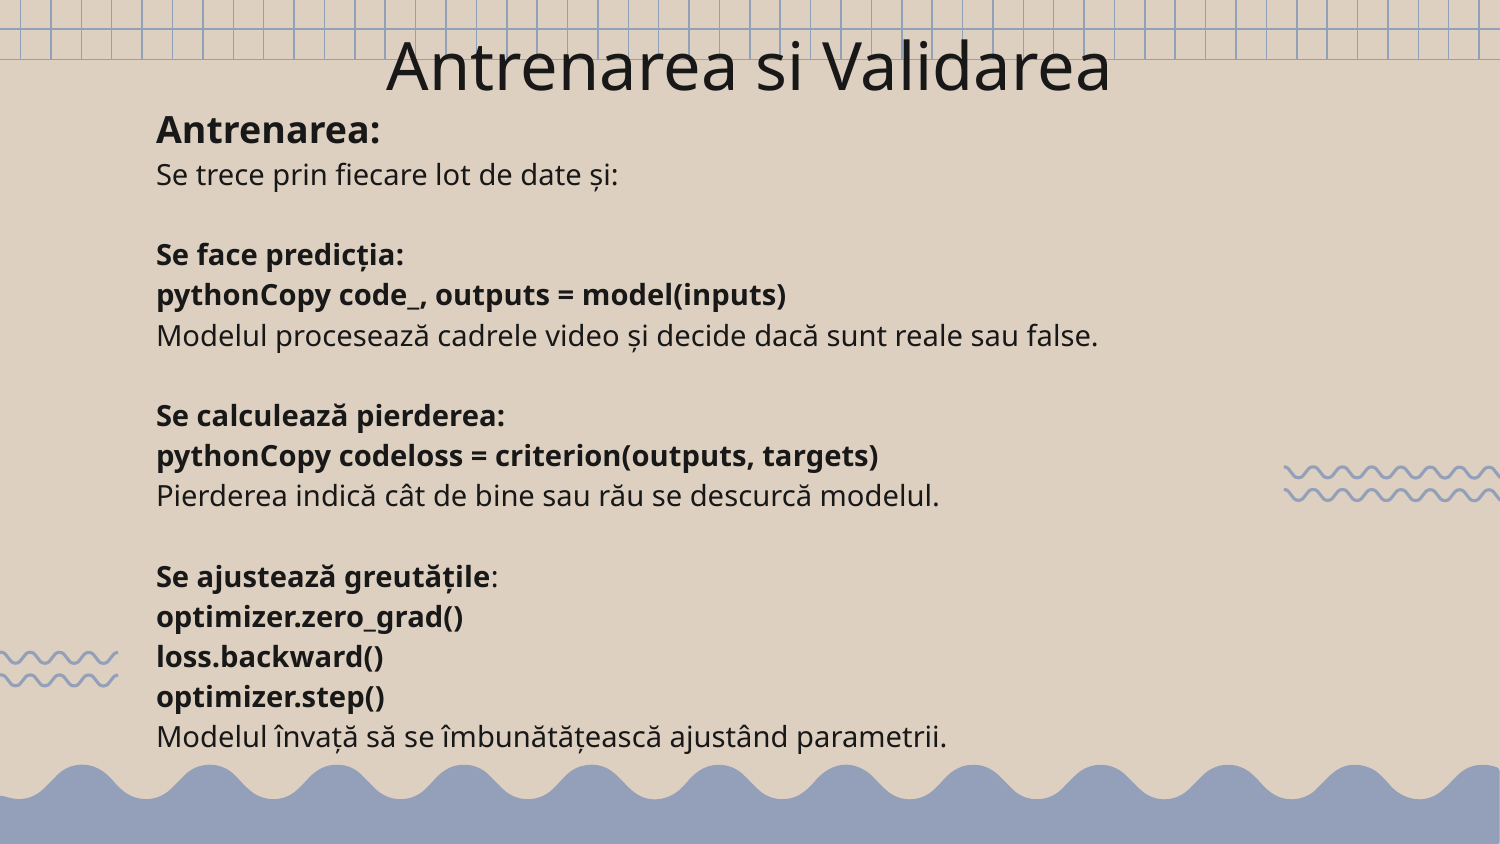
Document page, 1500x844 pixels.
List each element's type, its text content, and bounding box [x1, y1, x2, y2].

title Antrenarea si Validarea [118, 18, 1382, 179]
list Antrenarea: Se trece prin fiecare lot de date și: Se face predicția: pythonCopy code_, outputs = model(inputs) Modelul procesează cadrele video și decide dacă sunt reale sau false. Se calculează pierderea: pythonCopy codeloss = criterion(outputs, targets) Pierderea indică cât de bine sau rău se descurcă modelul. Se ajustează greutățile: optimizer.zero_grad() loss.backward() optimizer.step() Modelul învață să se îmbunătățească ajustând parametrii. [118, 84, 1240, 785]
